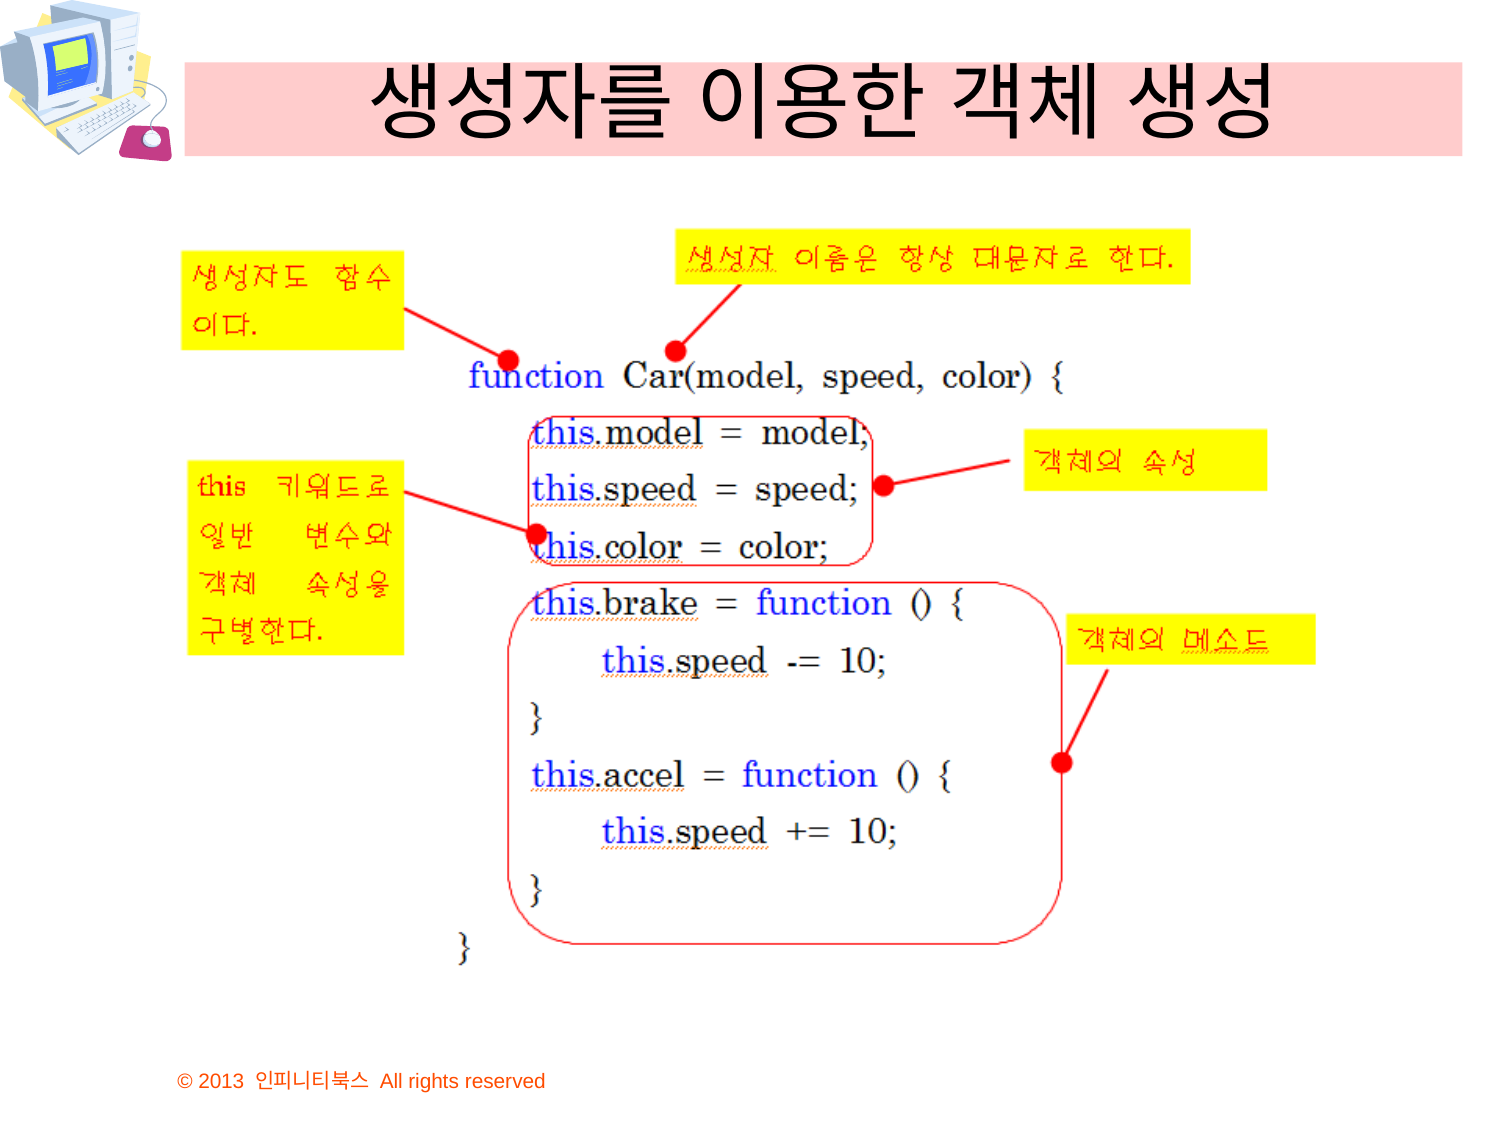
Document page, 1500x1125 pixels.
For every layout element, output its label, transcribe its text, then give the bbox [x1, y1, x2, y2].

title 생성자를 이용한 객체 생성 [184, 62, 1463, 157]
picture [173, 219, 1327, 981]
